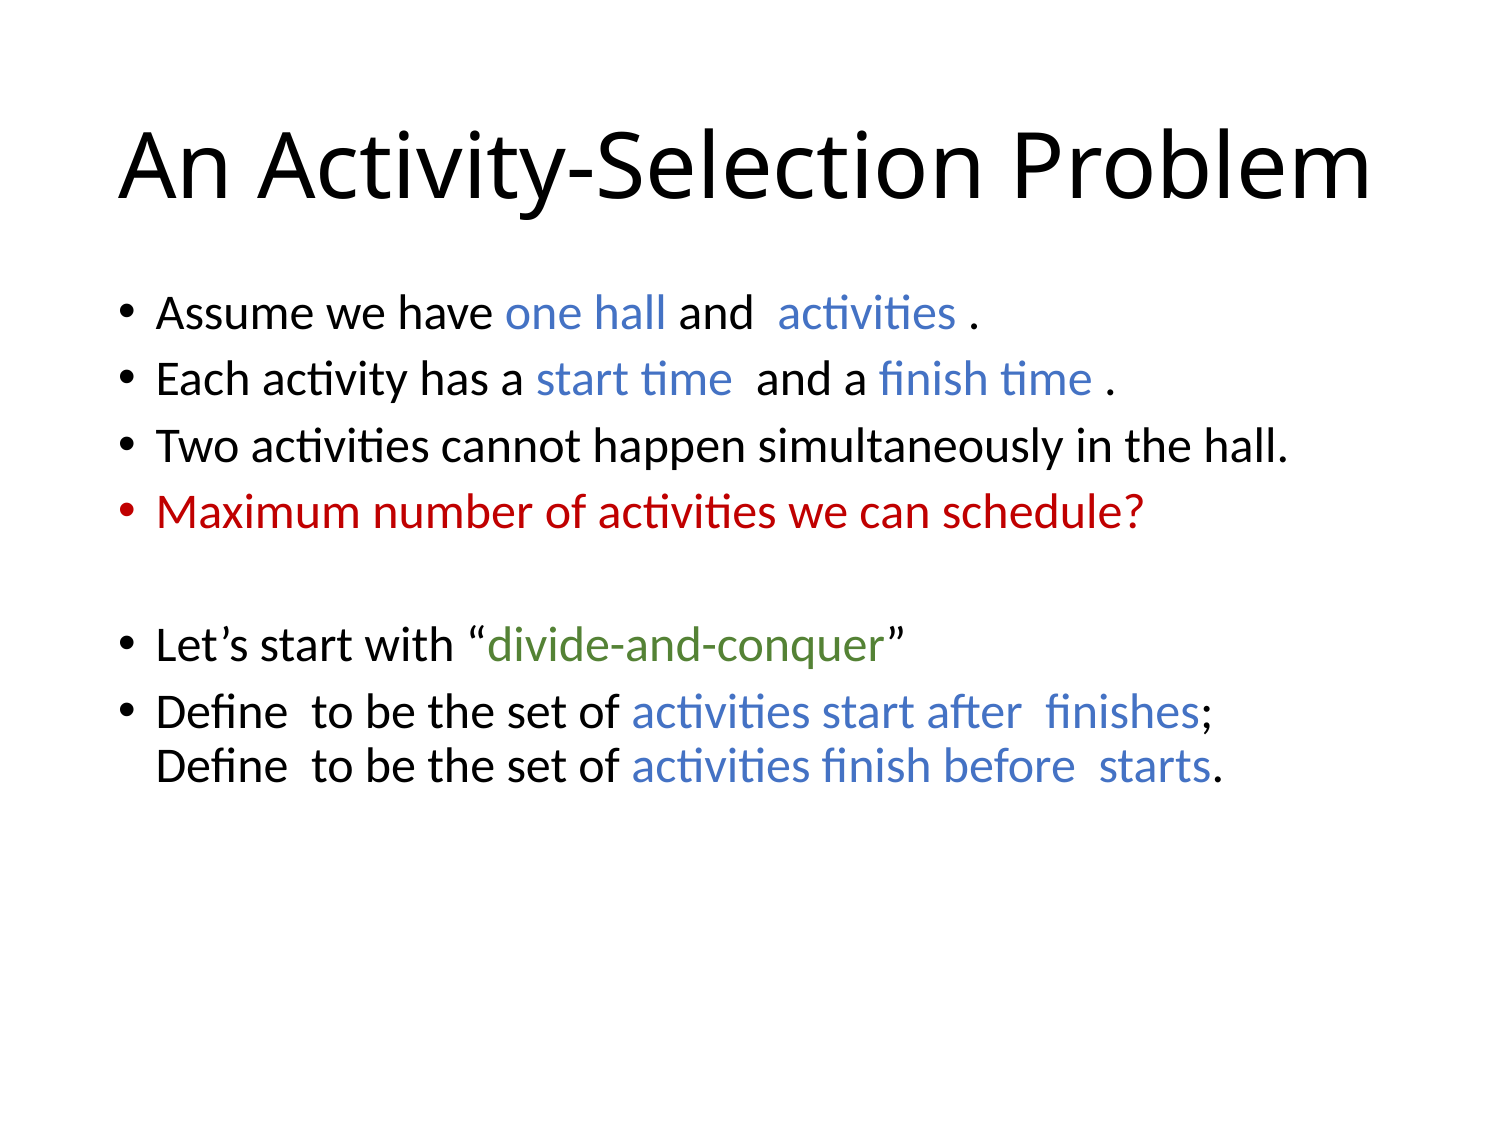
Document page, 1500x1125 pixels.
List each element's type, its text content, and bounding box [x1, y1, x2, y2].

title An Activity-Selection Problem [103, 59, 1397, 278]
